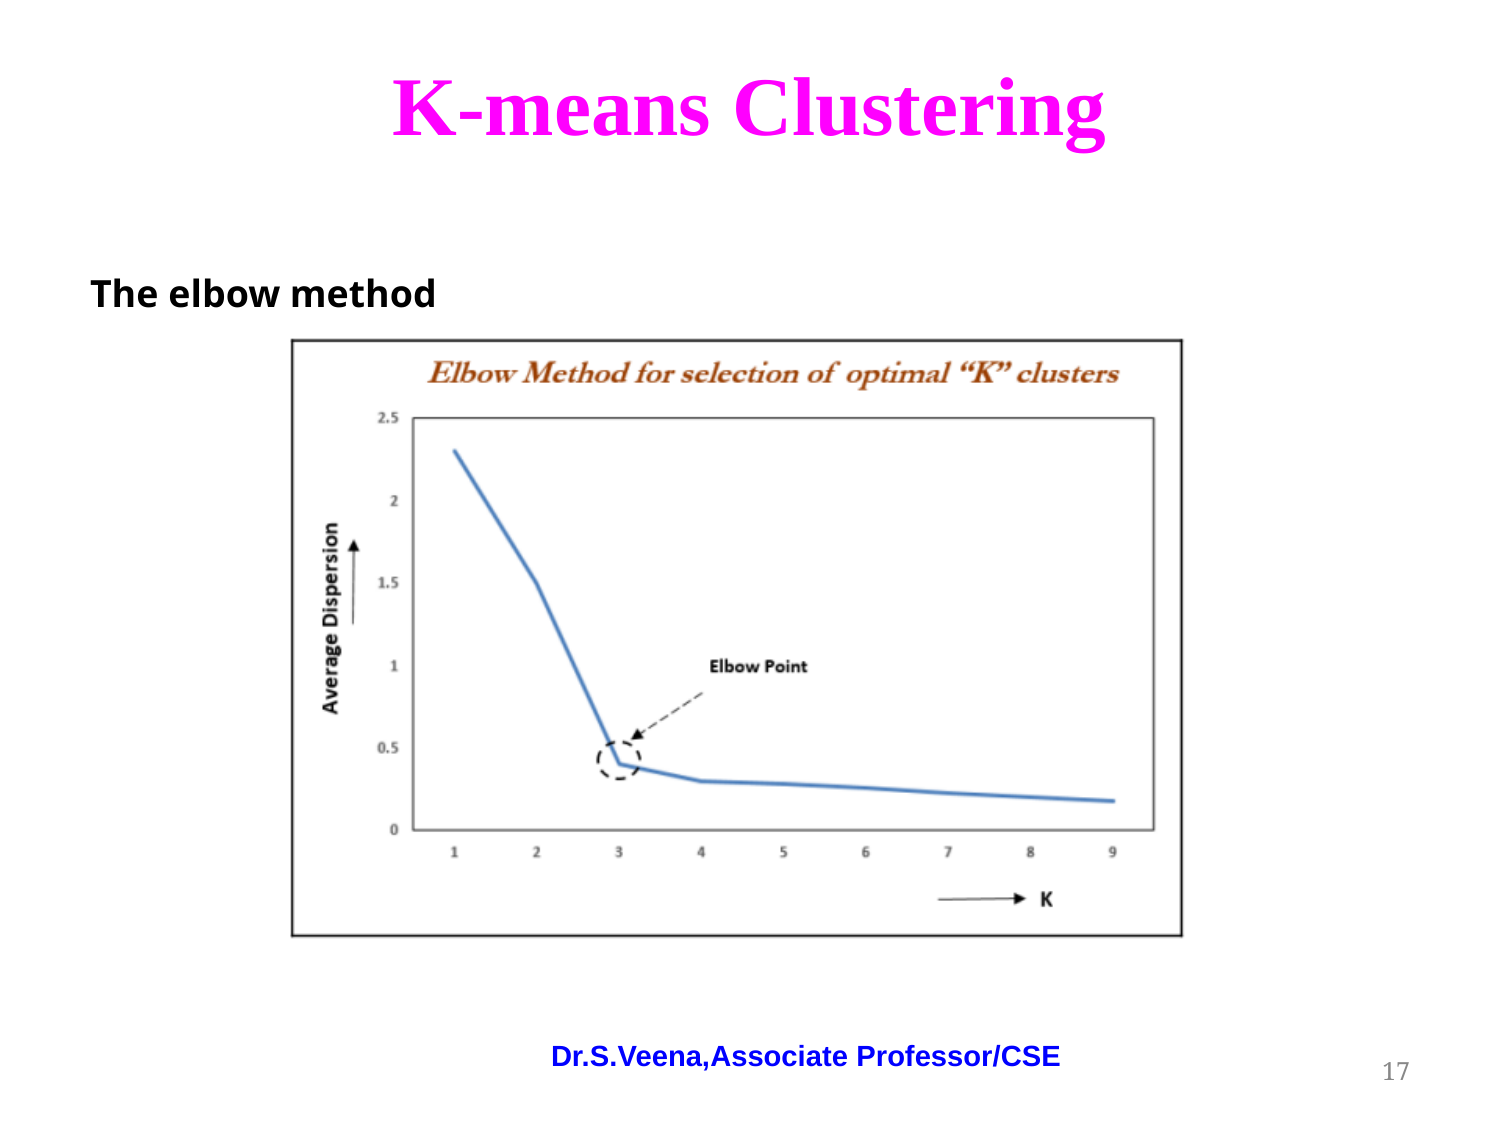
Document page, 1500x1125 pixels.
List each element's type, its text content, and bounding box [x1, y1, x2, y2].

slide_number ‹#› [1101, 1042, 1425, 1103]
picture [290, 335, 1190, 940]
list The elbow method [75, 262, 1425, 1005]
title K-means Clustering [75, 45, 1425, 233]
text_box Dr.S.Veena,Associate Professor/CSE [512, 1042, 1101, 1103]
